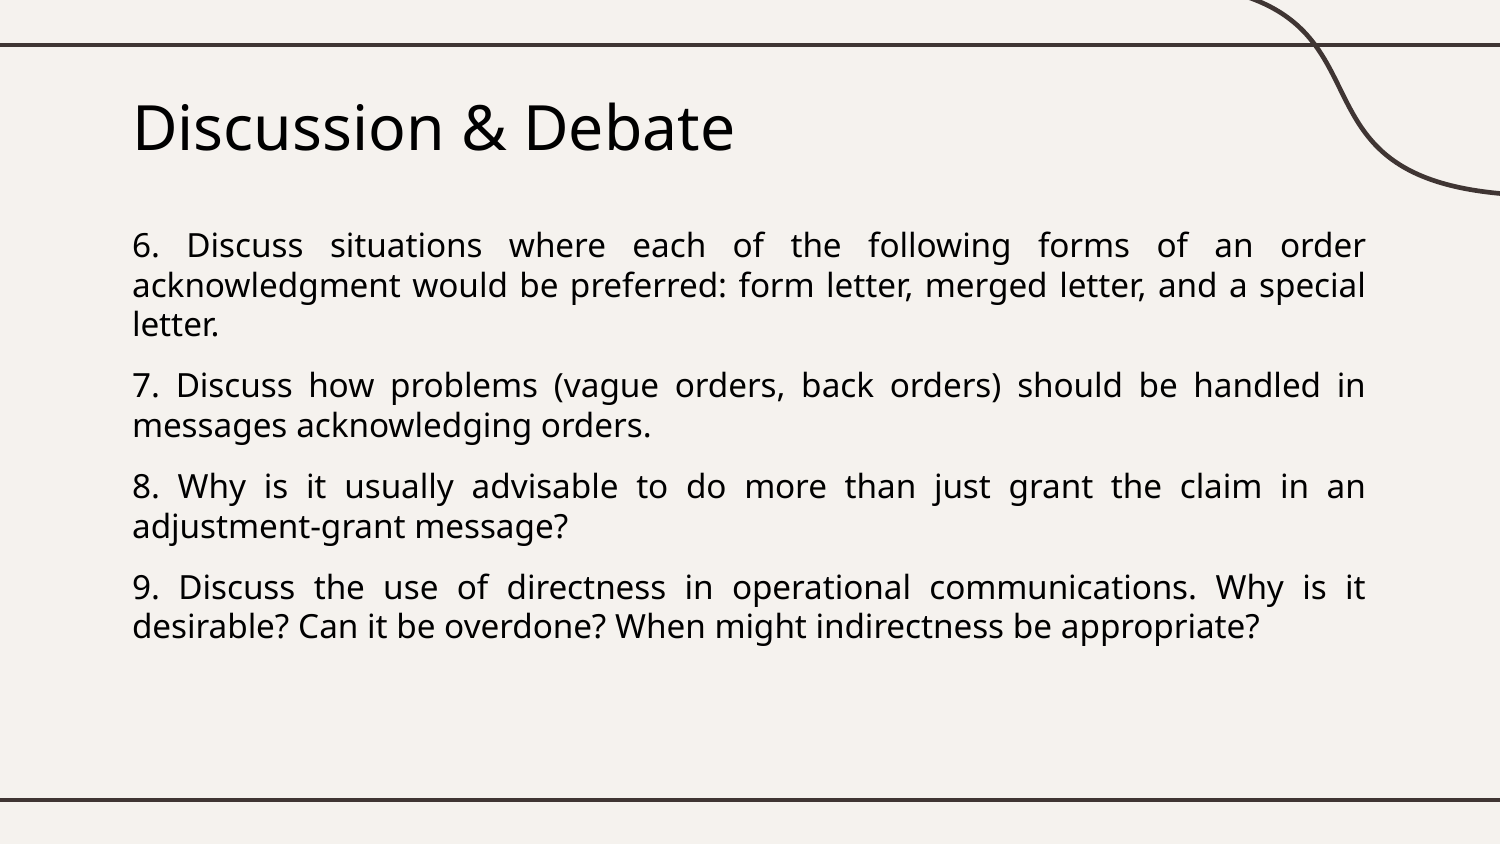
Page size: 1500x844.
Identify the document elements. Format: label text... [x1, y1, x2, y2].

list 6. Discuss situations where each of the following forms of an order acknowledgment would be preferred: form letter, merged letter, and a special letter. 7. Discuss how problems (vague orders, back orders) should be handled in messages acknowledging orders. 8. Why is it usually advisable to do more than just grant the claim in an adjustment-grant message? 9. Discuss the use of directness in operational communications. Why is it desirable? Can it be overdone? When might indirectness be appropriate? [116, 208, 1383, 750]
title Discussion & Debate [116, 72, 1151, 167]
